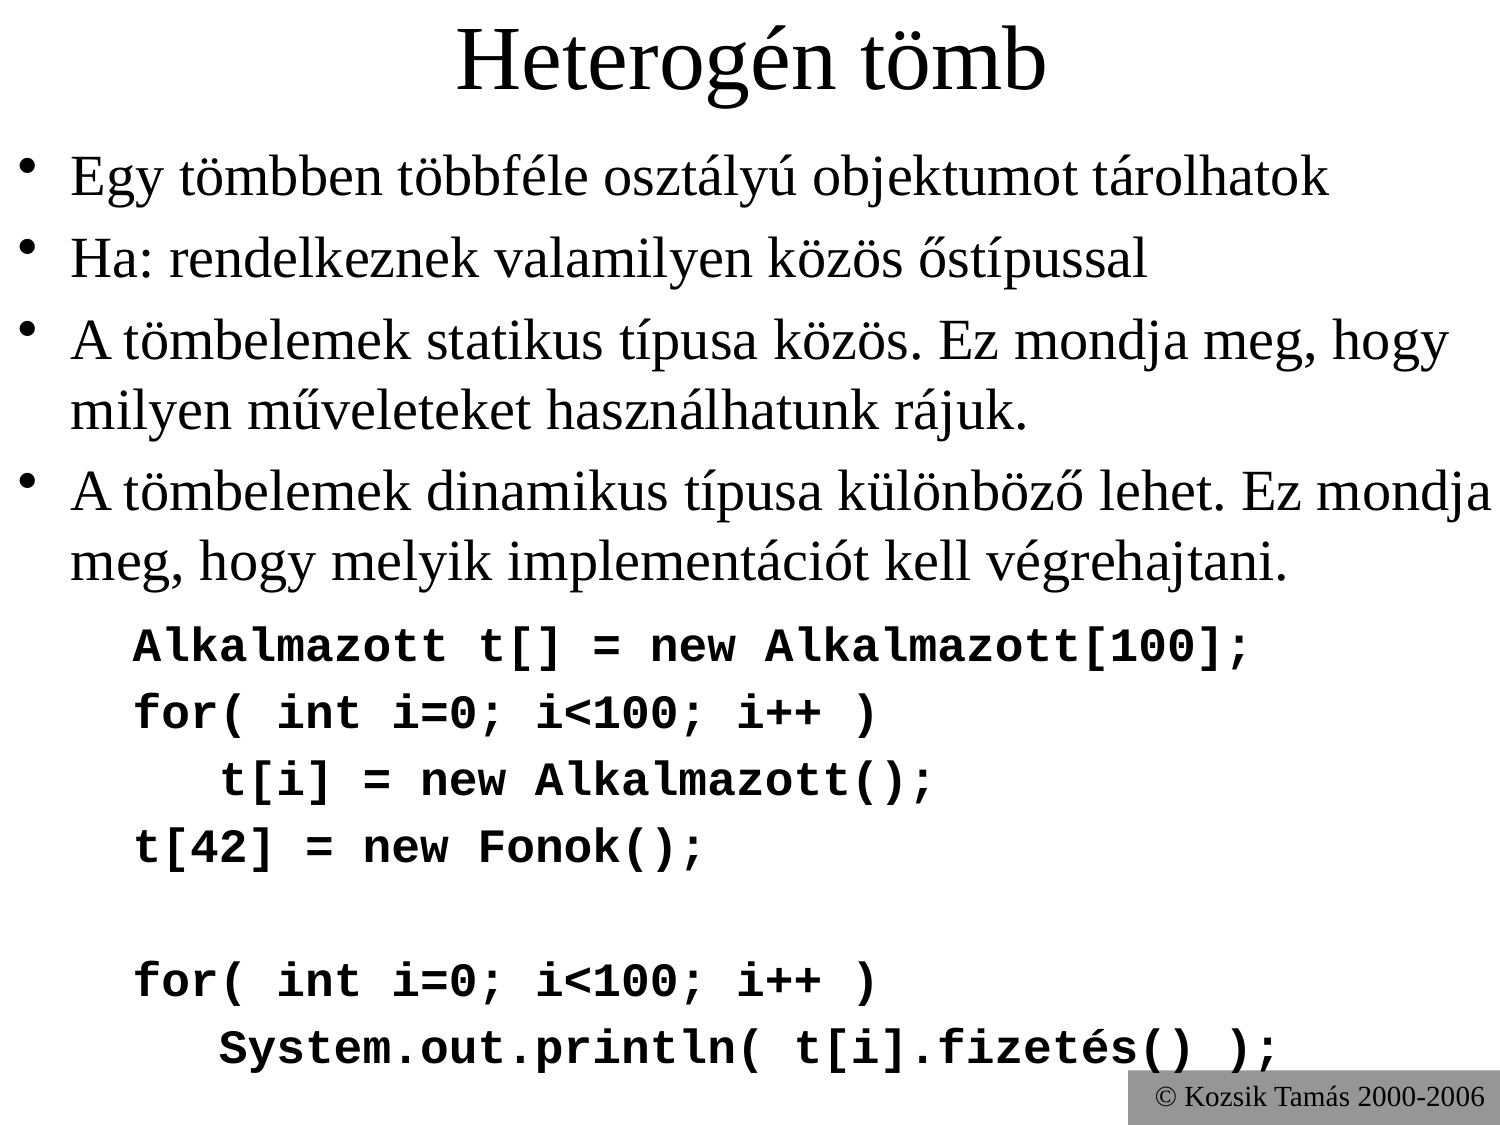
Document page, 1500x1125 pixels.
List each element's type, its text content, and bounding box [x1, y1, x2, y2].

list Egy tömbben többféle osztályú objektumot tárolhatok Ha: rendelkeznek valamilyen közös őstípussal A tömbelemek statikus típusa közös. Ez mondja meg, hogy milyen műveleteket használhatunk rájuk. A tömbelemek dinamikus típusa különböző lehet. Ez mondja meg, hogy melyik implementációt kell végrehajtani. Alkalmazott t[] = new Alkalmazott[100]; for( int i=0; i<100; i++ ) t[i] = new Alkalmazott(); t[42] = new Fonok(); for( int i=0; i<100; i++ ) System.out.println( t[i].fizetés() ); [0, 137, 1500, 1125]
title Heterogén tömb [112, 0, 1393, 131]
